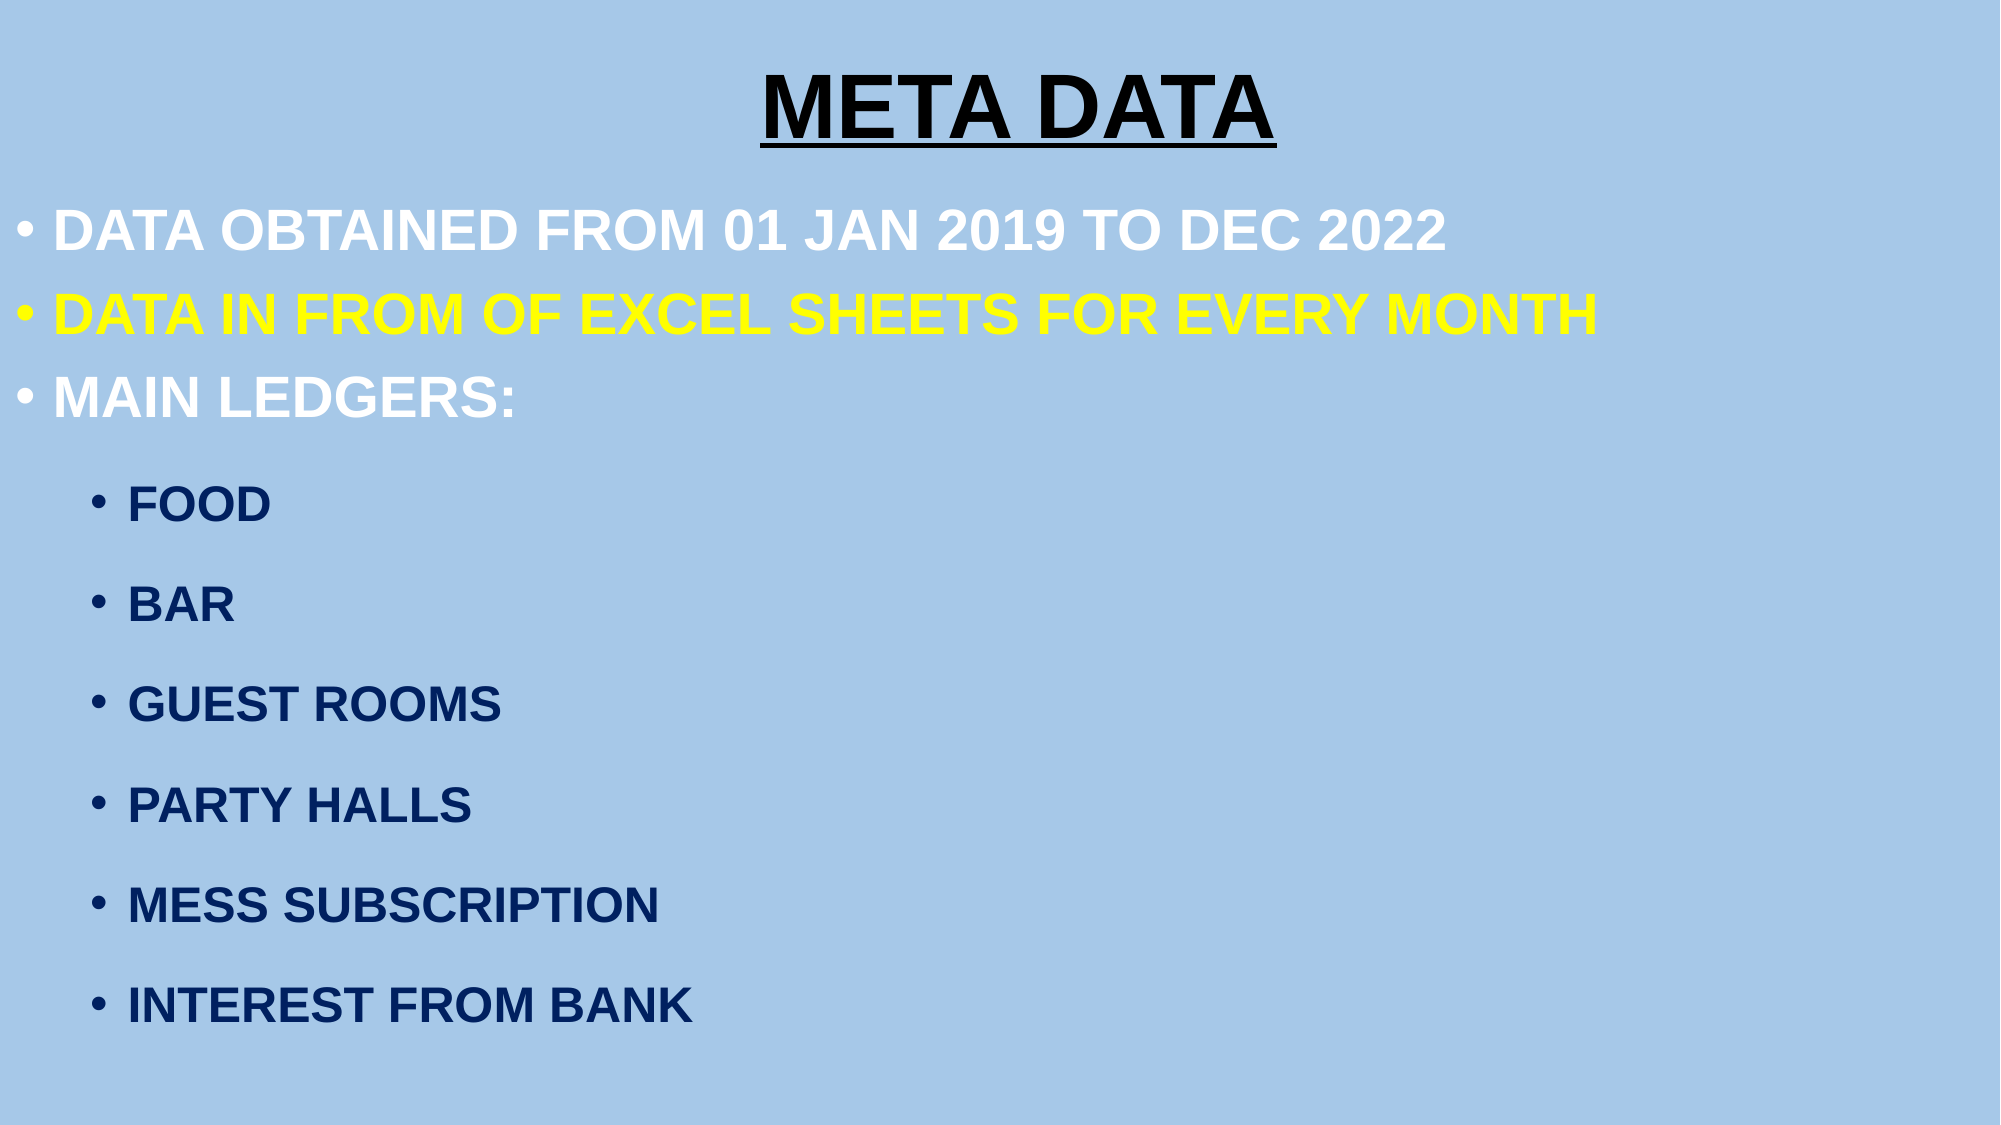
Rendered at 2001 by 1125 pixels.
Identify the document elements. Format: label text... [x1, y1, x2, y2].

title META DATA [155, 0, 1881, 192]
list DATA OBTAINED FROM 01 JAN 2019 TO DEC 2022 DATA IN FROM OF EXCEL SHEETS FOR EVERY MONTH MAIN LEDGERS: FOOD BAR GUEST ROOMS PARTY HALLS MESS SUBSCRIPTION INTEREST FROM BANK [0, 192, 2000, 1125]
